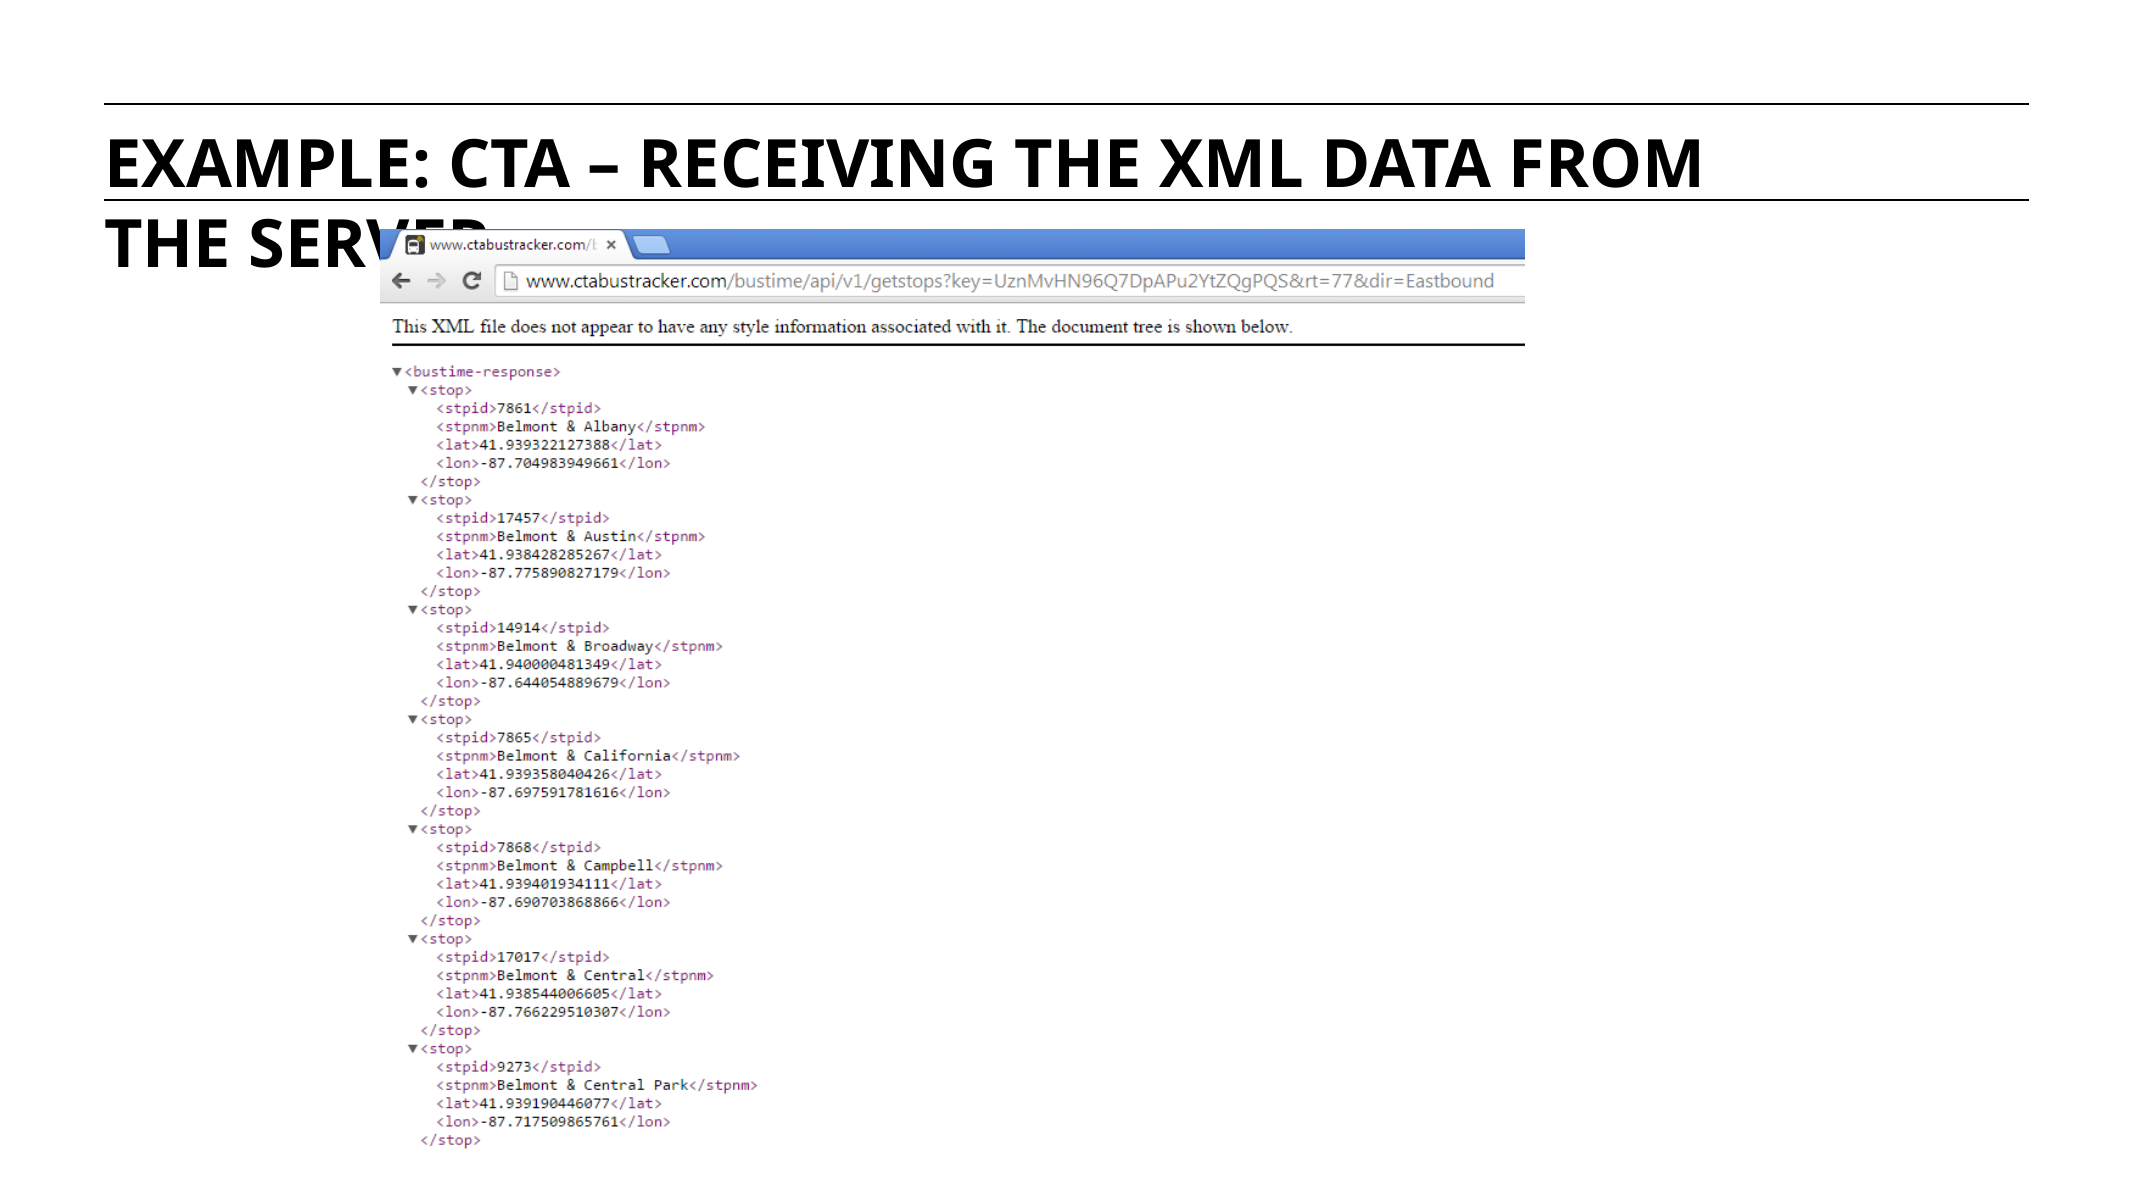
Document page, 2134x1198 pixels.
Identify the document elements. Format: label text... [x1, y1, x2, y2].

text_box EXAMPLE: CTA – RECEIVING THE XML DATA FROM THE SERVER [104, 120, 1737, 192]
picture [380, 229, 1525, 1151]
